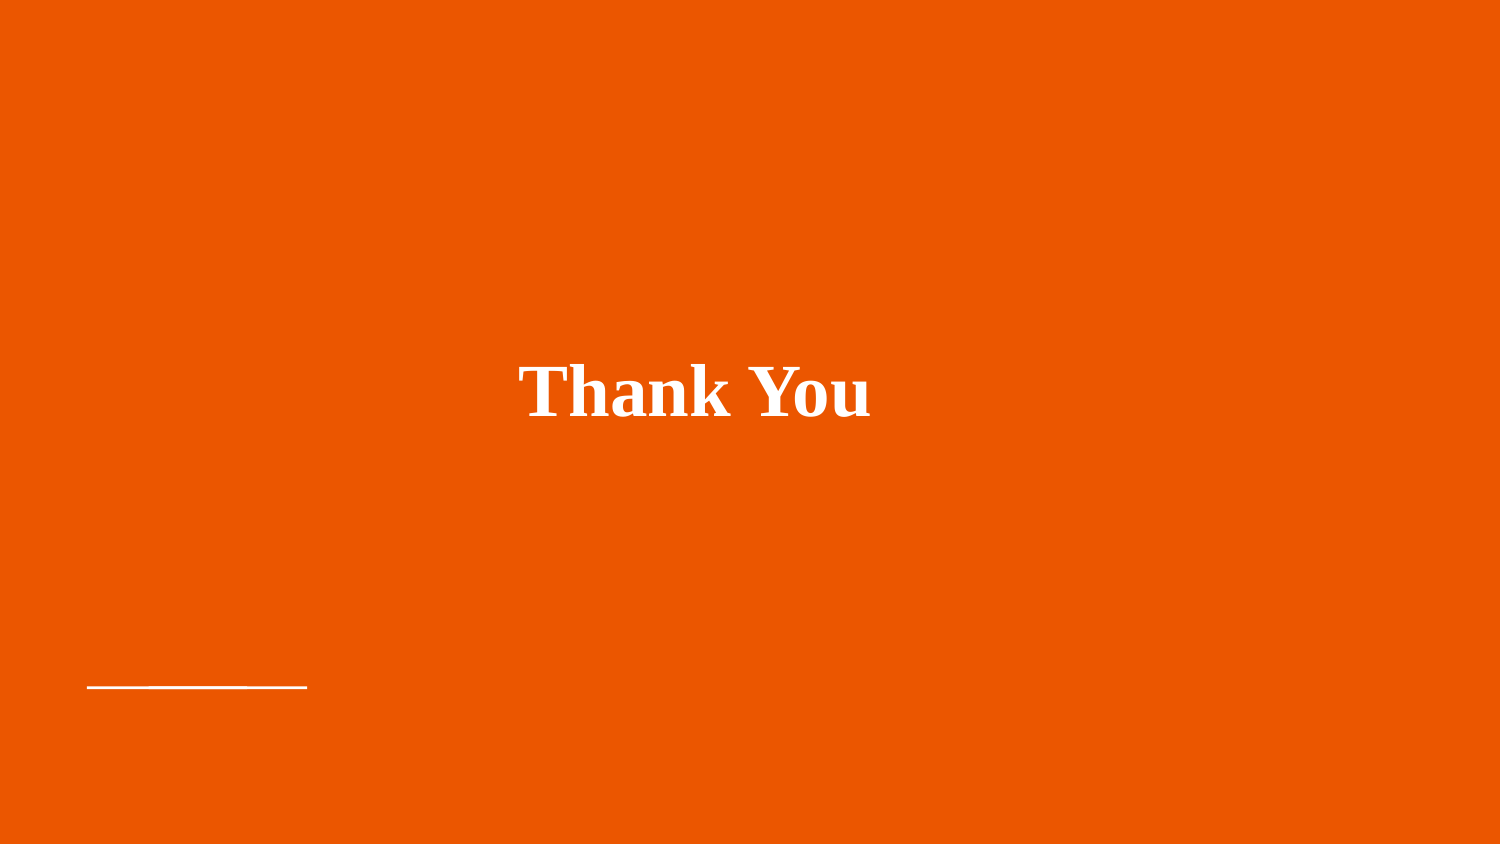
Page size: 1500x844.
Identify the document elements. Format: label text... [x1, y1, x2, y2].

title Thank You [119, 141, 1272, 632]
